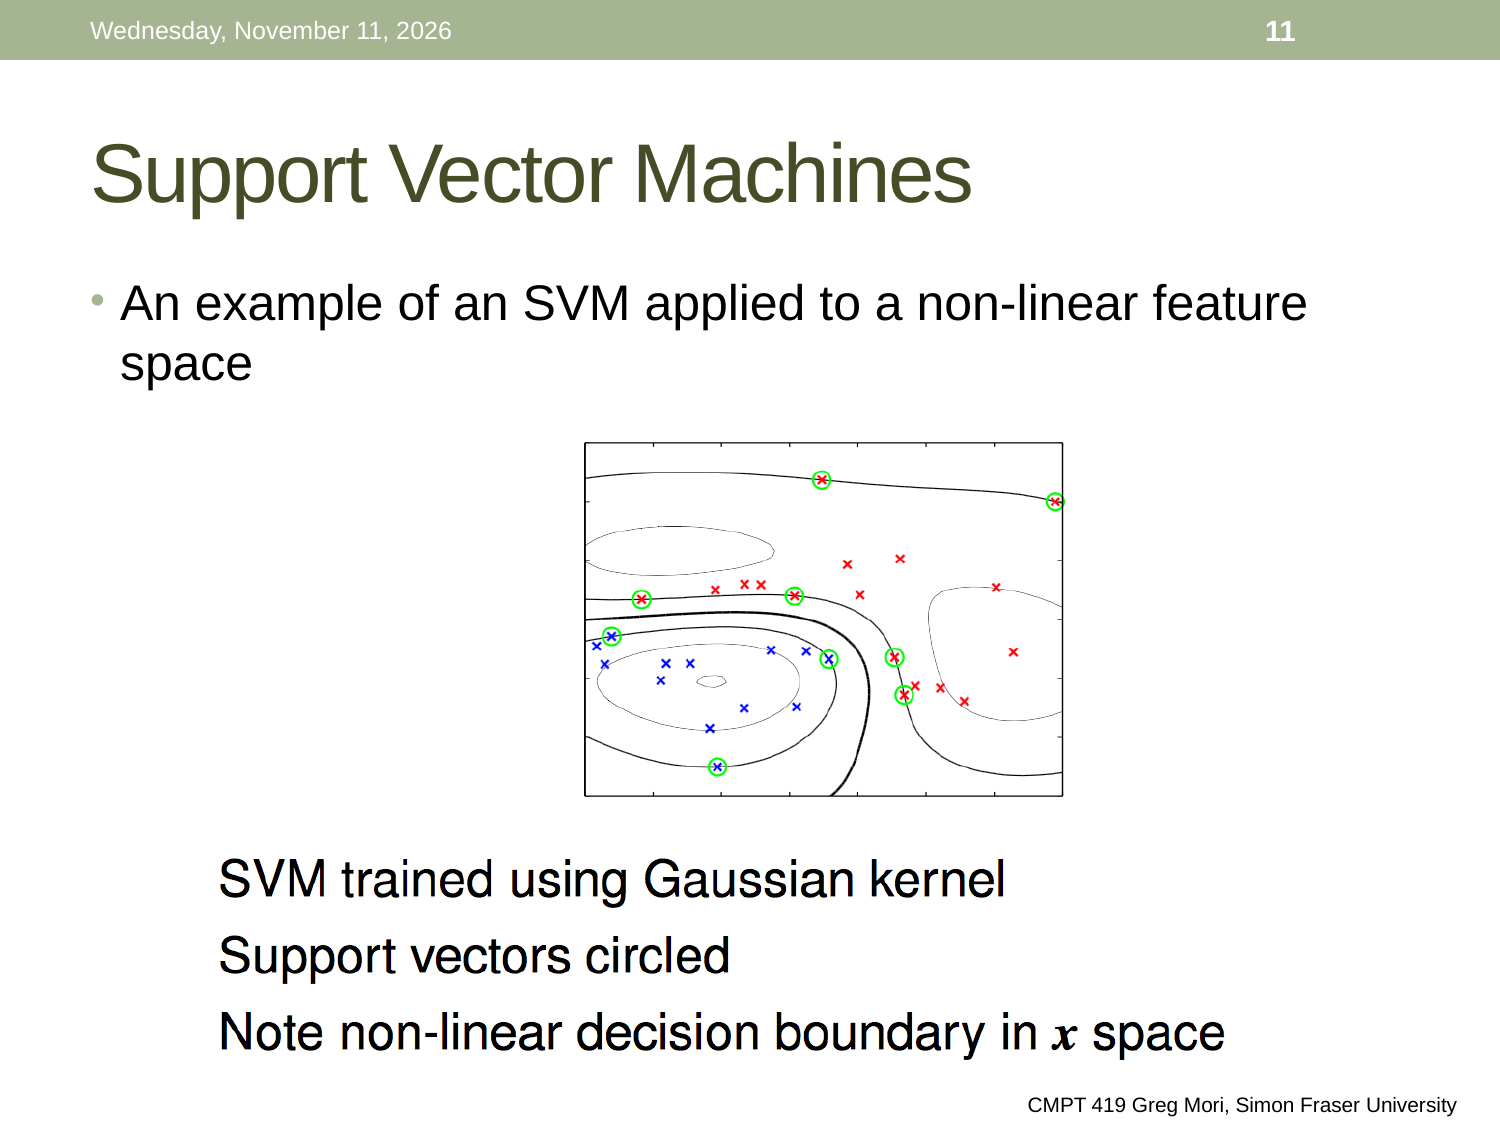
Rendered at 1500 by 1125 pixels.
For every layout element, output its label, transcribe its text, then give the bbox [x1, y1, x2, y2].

slide_number 11 [1250, 3, 1425, 57]
list An example of an SVM applied to a non-linear feature space [75, 262, 1425, 1063]
text_box CMPT 419 Greg Mori, Simon Fraser University [1012, 1084, 1500, 1125]
title Support Vector Machines [75, 87, 1425, 250]
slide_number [75, 3, 550, 57]
picture [209, 385, 1251, 1089]
